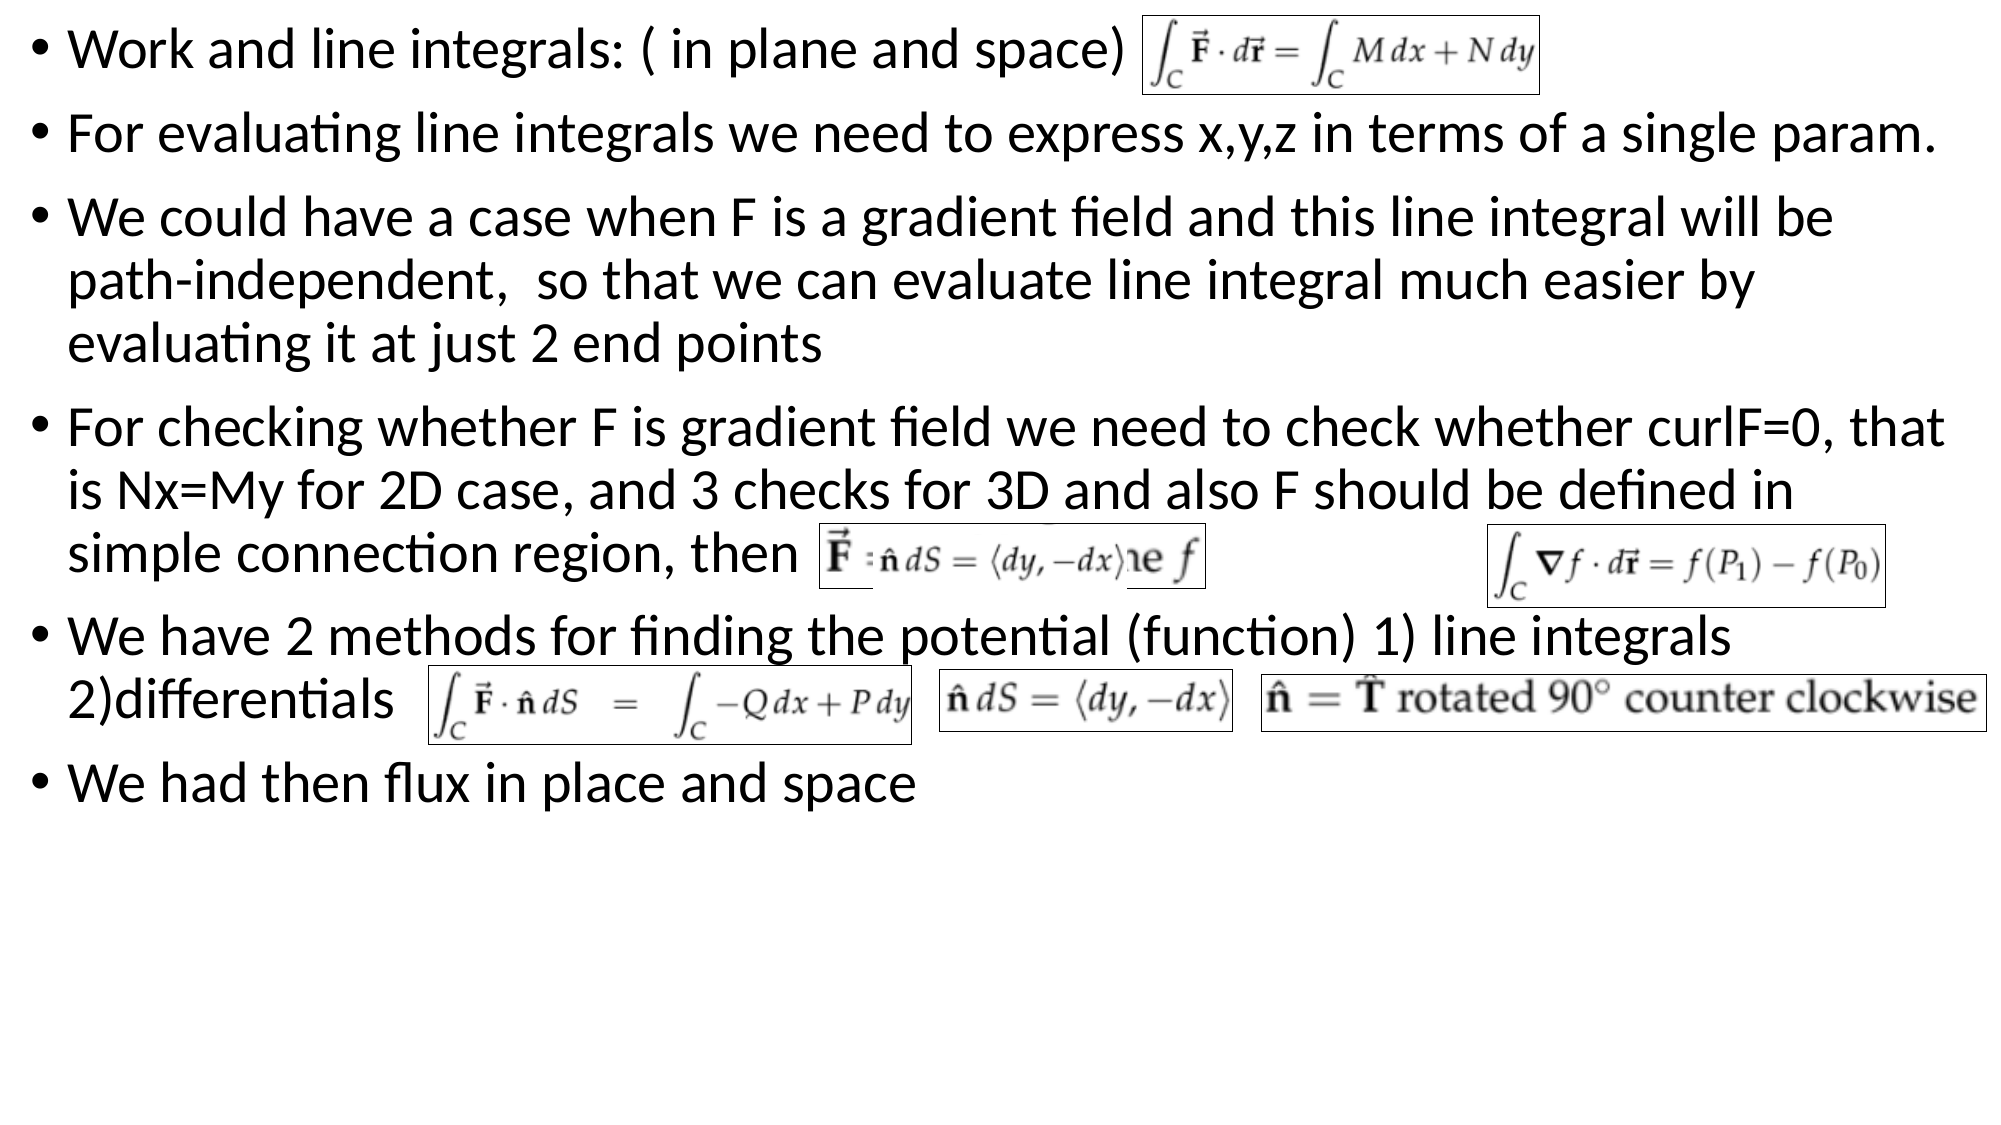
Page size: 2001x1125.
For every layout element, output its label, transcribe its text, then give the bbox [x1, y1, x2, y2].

list Work and line integrals: ( in plane and space) For evaluating line integrals we need to express x,y,z in terms of a single param. We could have a case when F is a gradient field and this line integral will be path-independent, so that we can evaluate line integral much easier by evaluating it at just 2 end points For checking whether F is gradient field we need to check whether curlF=0, that is Nx=My for 2D case, and 3 checks for 3D and also F should be defined in simple connection region, then We have 2 methods for finding the potential (function) 1) line integrals 2)differentials We had then flux in place and space [15, 11, 1976, 1108]
picture [428, 665, 912, 745]
picture [819, 523, 1206, 589]
picture [1261, 674, 1987, 733]
picture [1142, 14, 1540, 95]
picture [939, 669, 1233, 732]
picture [1486, 524, 1886, 608]
